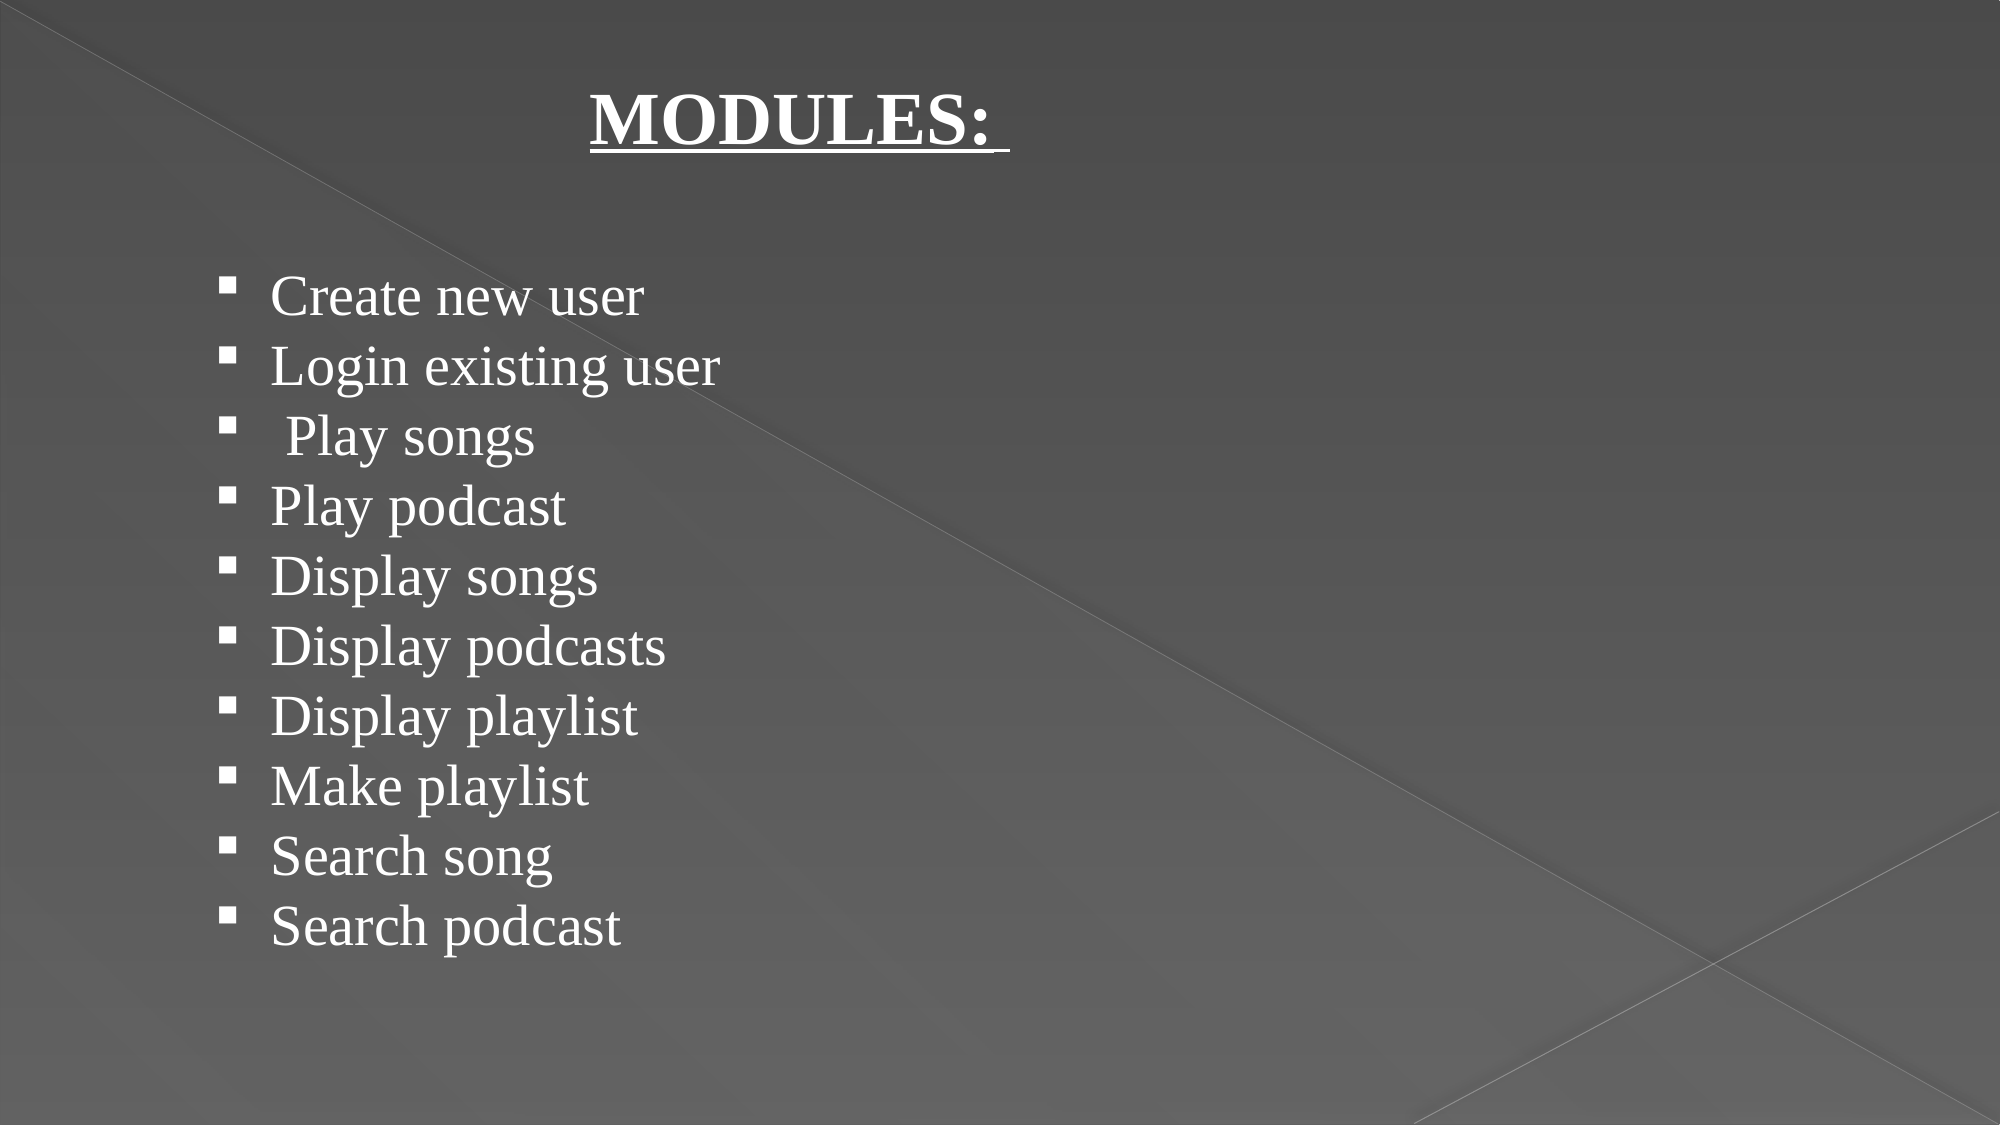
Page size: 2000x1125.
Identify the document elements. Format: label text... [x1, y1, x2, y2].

text_box MODULES: [574, 62, 1375, 168]
text_box Create new user Login existing user Play songs Play podcast Display songs Display podcasts Display playlist Make playlist Search song Search podcast [199, 249, 1925, 1035]
